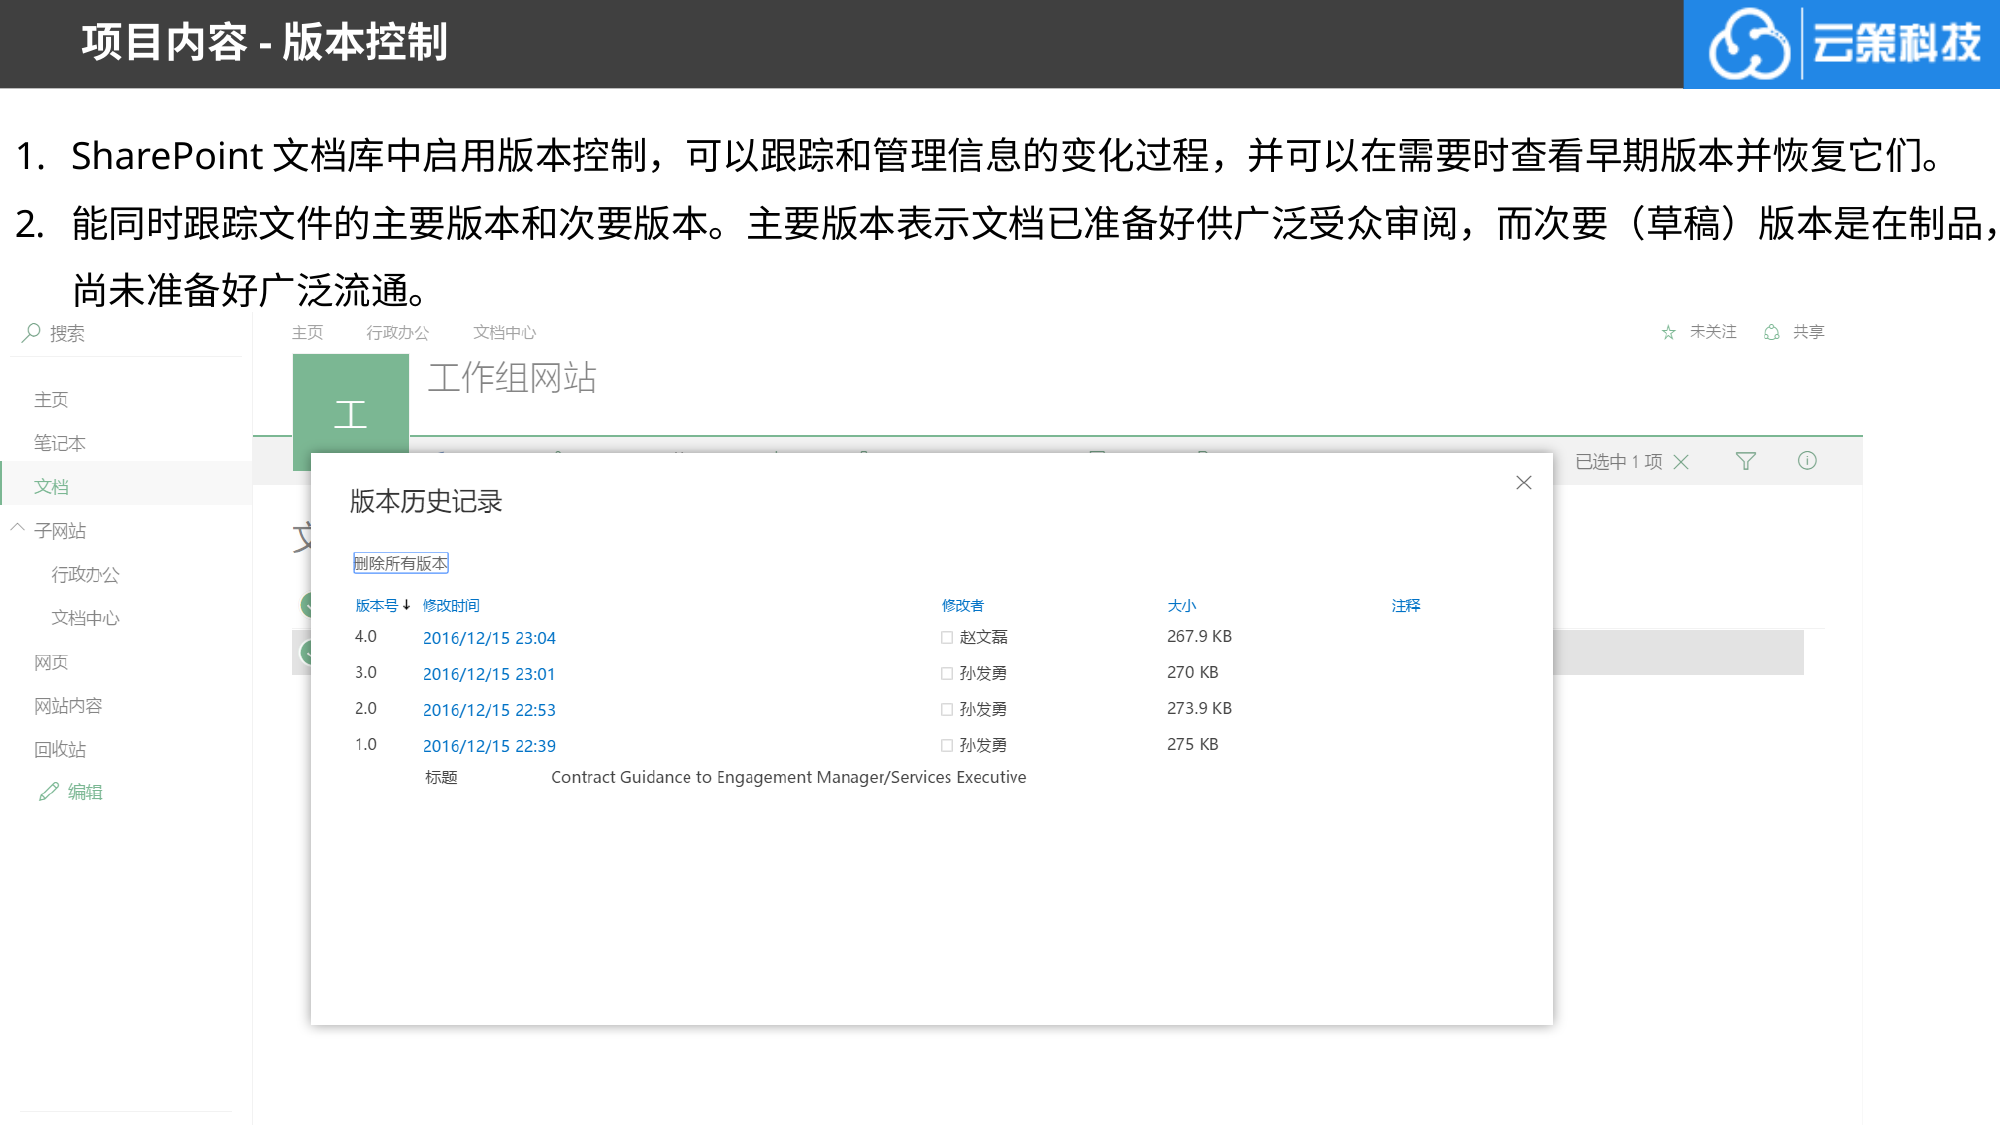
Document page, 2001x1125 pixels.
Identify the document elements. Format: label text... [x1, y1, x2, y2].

text_box SharePoint文档库中启用版本控制，可以跟踪和管理信息的变化过程，并可以在需要时查看早期版本并恢复它们。 能同时跟踪文件的主要版本和次要版本。主要版本表示文档已准备好供广泛受众审阅，而次要（草稿）版本是在制品，尚未准备好广泛流通。 [0, 102, 2000, 320]
picture [0, 312, 1863, 1125]
picture [1684, 0, 2000, 89]
title 项目内容-版本控制 [0, 0, 1684, 89]
